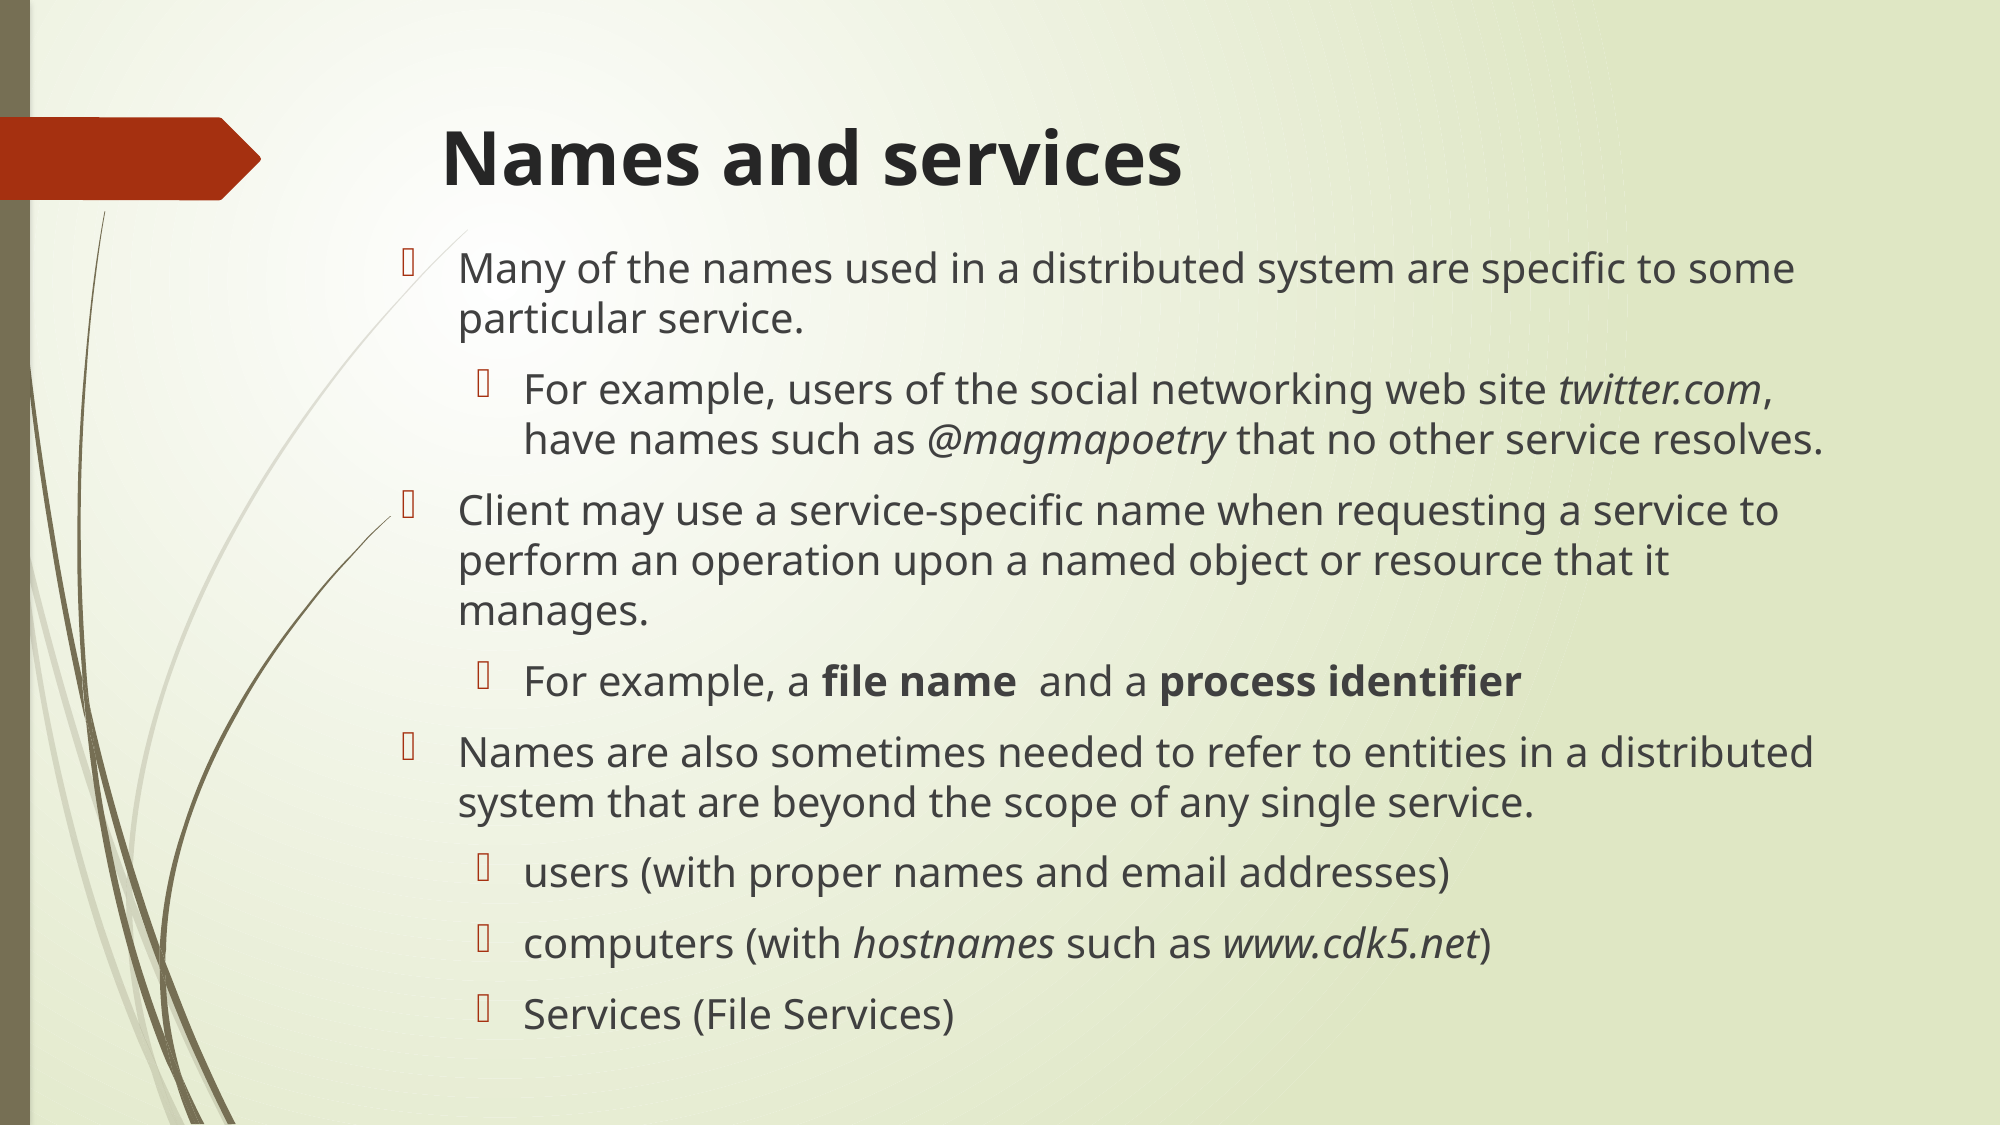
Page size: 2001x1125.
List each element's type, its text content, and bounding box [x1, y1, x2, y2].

list Many of the names used in a distributed system are specific to some particular service. For example, users of the social networking web site twitter.com, have names such as @magmapoetry that no other service resolves. Client may use a service-specific name when requesting a service to perform an operation upon a named object or resource that it manages. For example, a file name and a process identifier Names are also sometimes needed to refer to entities in a distributed system that are beyond the scope of any single service. users (with proper names and email addresses) computers (with hostnames such as www.cdk5.net) Services (File Services) [386, 234, 1849, 854]
title Names and services [425, 102, 1888, 313]
